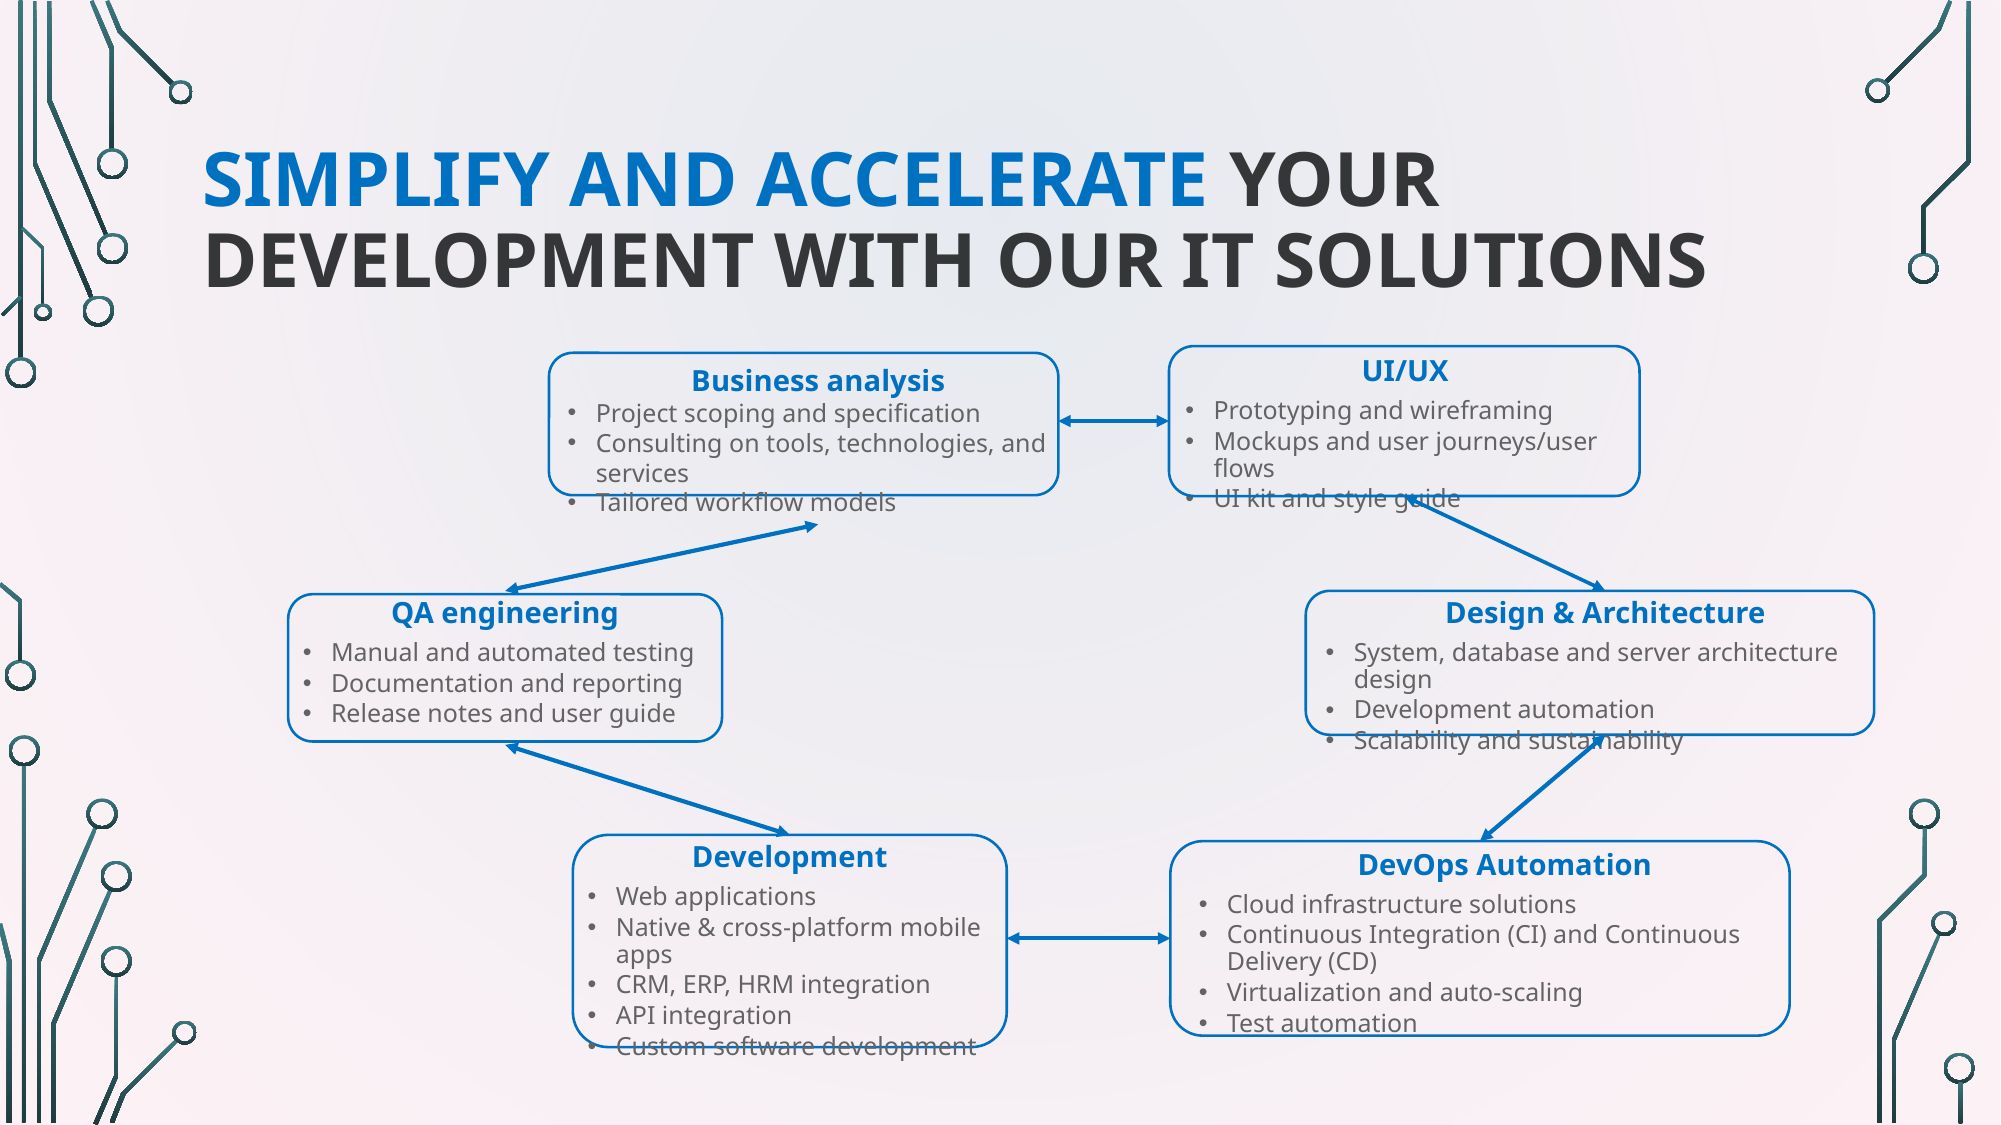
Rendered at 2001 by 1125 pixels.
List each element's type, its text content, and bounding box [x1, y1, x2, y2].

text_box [1305, 590, 1901, 776]
title Simplify and Accelerate Your Development with Our IT Solutions [187, 101, 1813, 344]
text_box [504, 495, 819, 592]
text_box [1170, 840, 1827, 1036]
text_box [287, 590, 723, 742]
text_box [548, 352, 1084, 497]
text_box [1479, 734, 1606, 842]
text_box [1168, 345, 1640, 527]
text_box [1404, 495, 1606, 592]
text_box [572, 834, 1007, 1099]
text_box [504, 744, 791, 836]
